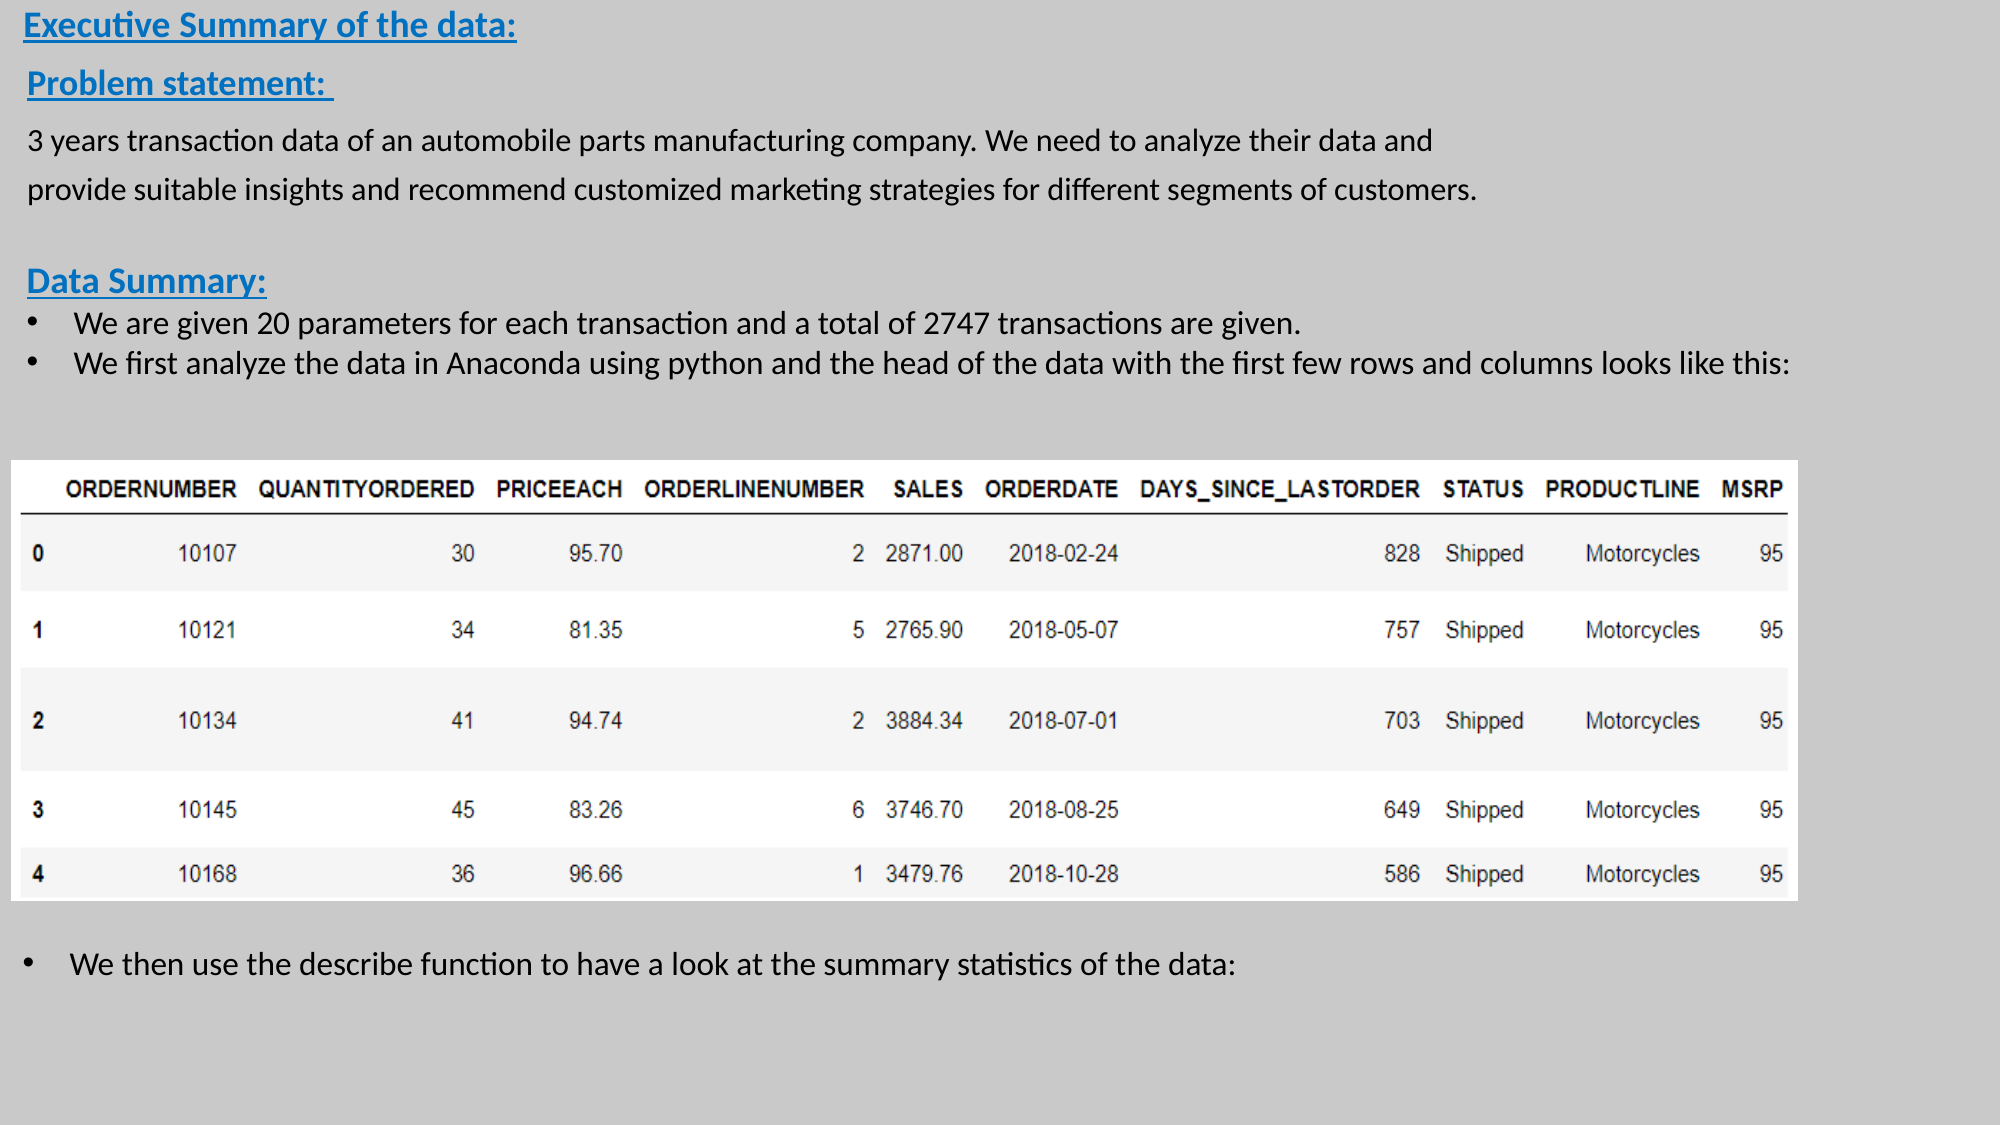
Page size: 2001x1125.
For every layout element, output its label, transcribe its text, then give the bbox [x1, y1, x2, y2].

picture [11, 460, 1798, 901]
title Executive Summary of the data: [0, 0, 541, 54]
text_box Data Summary: We are given 20 parameters for each transaction and a total of 2747 transactions are given. We first analyze the data in Anaconda using python and the head of the data with the first few rows and columns looks like this: [11, 248, 1840, 434]
text_box We then use the describe function to have a look at the summary statistics of the data: [7, 934, 1254, 990]
subtitle Problem statement: 3 years transaction data of an automobile parts manufacturing company. We need to analyze their data and provide suitable insights and recommend customized marketing strategies for different segments of customers. [11, 56, 1512, 248]
